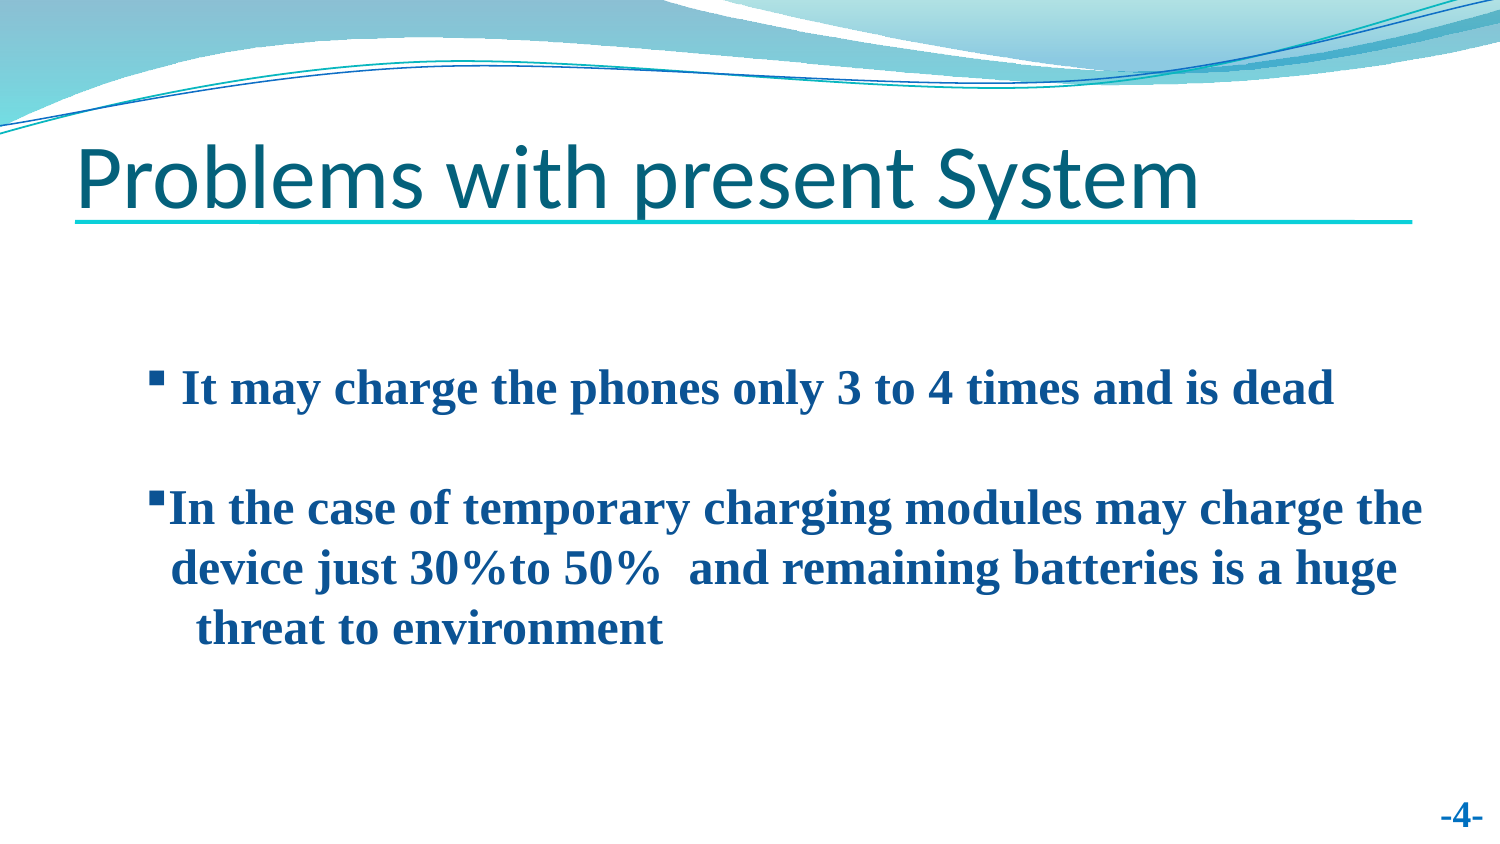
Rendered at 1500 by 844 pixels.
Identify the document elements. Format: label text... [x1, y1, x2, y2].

text_box It may charge the phones only 3 to 4 times and is dead In the case of temporary charging modules may charge the device just 30%to 50% and remaining batteries is a huge threat to environment [130, 346, 1439, 782]
title Problems with present System [75, 86, 1425, 228]
text_box -10- [75, 224, 259, 228]
text_box -4- [1425, 783, 1499, 843]
